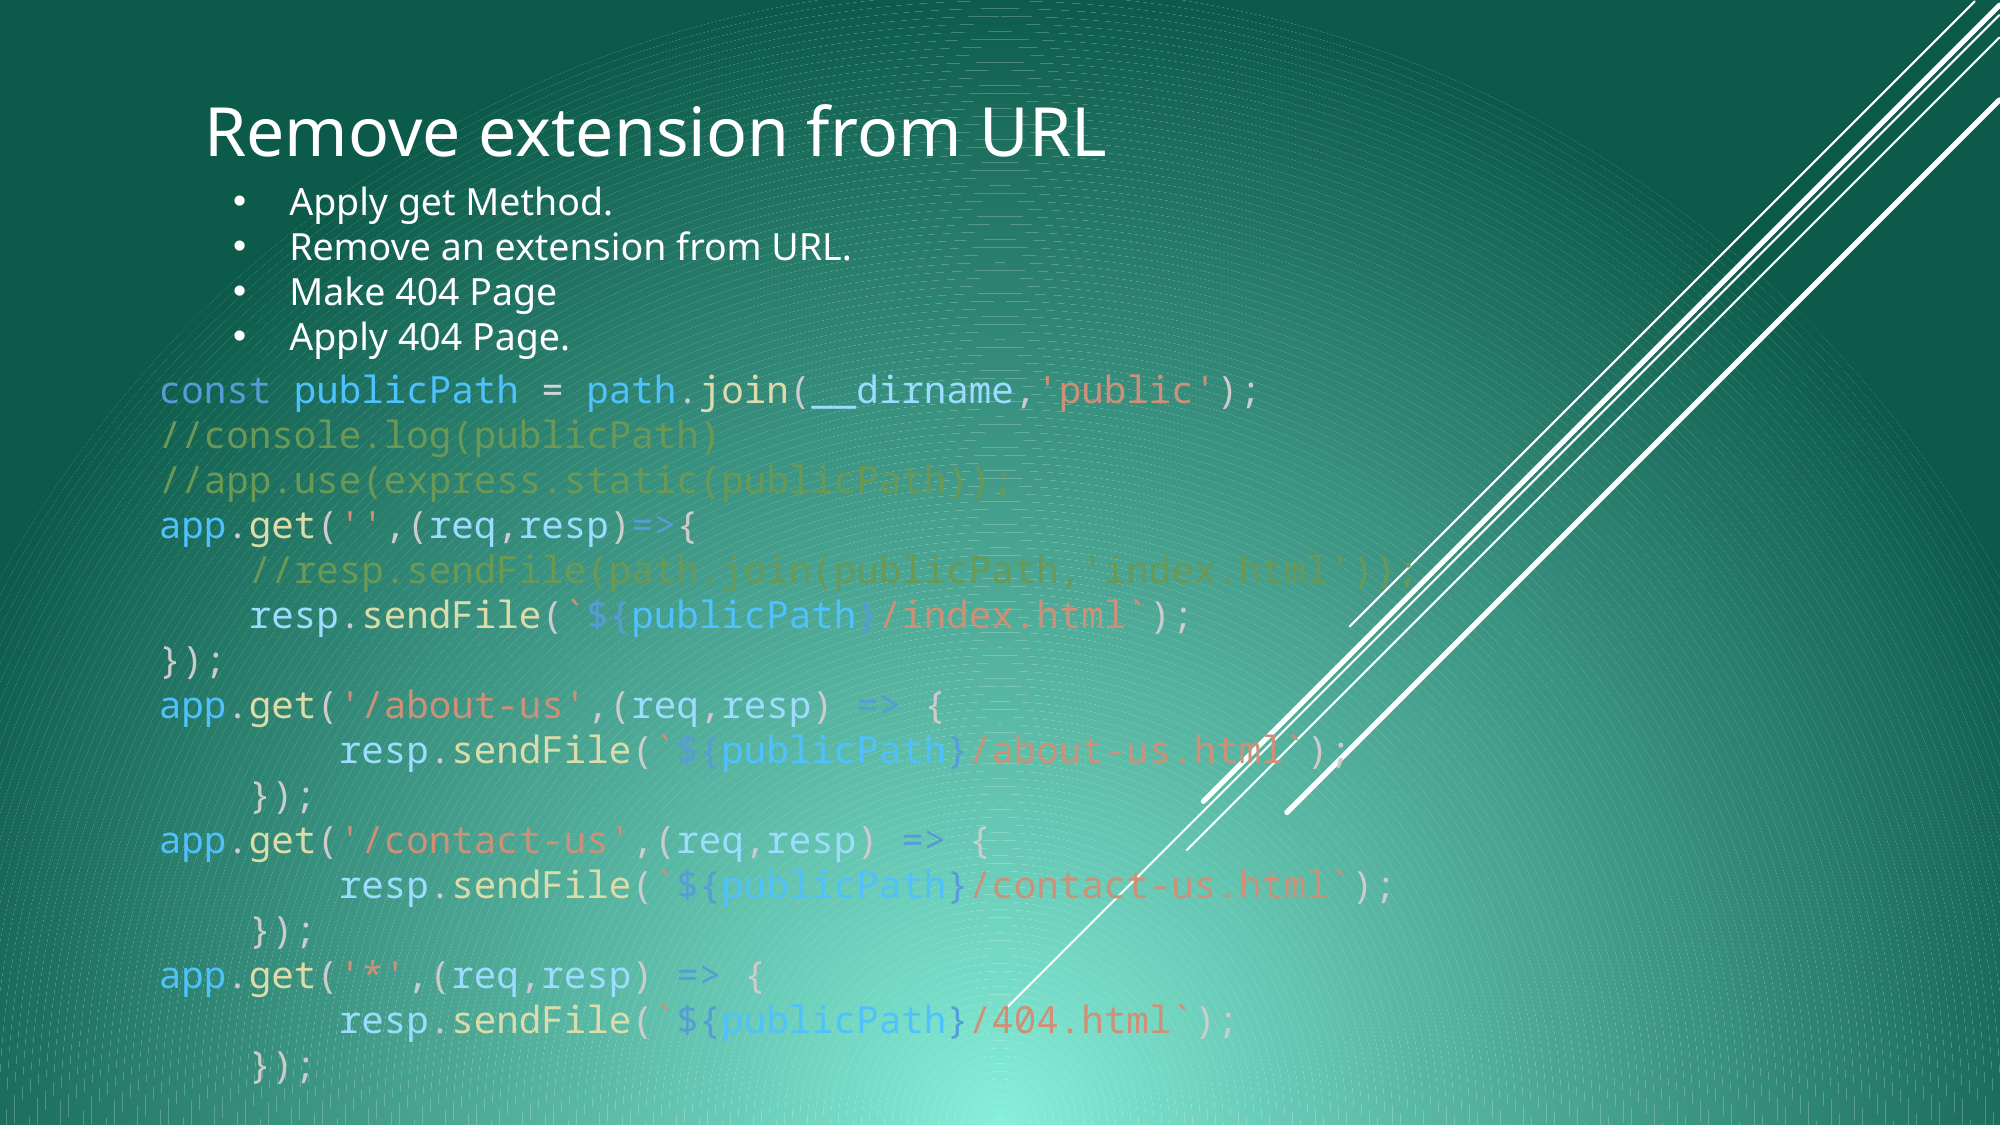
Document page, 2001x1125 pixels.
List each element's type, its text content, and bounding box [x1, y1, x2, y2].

title Remove extension from URL [189, 79, 1545, 178]
text_box Apply get Method. Remove an extension from URL. Make 404 Page Apply 404 Page. [218, 170, 1220, 358]
text_box const publicPath = path.join(__dirname,'public'); //console.log(publicPath) //app.use(express.static(publicPath)); app.get('',(req,resp)=>{ //resp.sendFile(path.join(publicPath,'index.html')); resp.sendFile(`${publicPath}/index.html`); }); app.get('/about-us',(req,resp) => { resp.sendFile(`${publicPath}/about-us.html`); }); app.get('/contact-us',(req,resp) => { resp.sendFile(`${publicPath}/contact-us.html`); }); app.get('*',(req,resp) => { resp.sendFile(`${publicPath}/404.html`); }); [144, 358, 1864, 1094]
